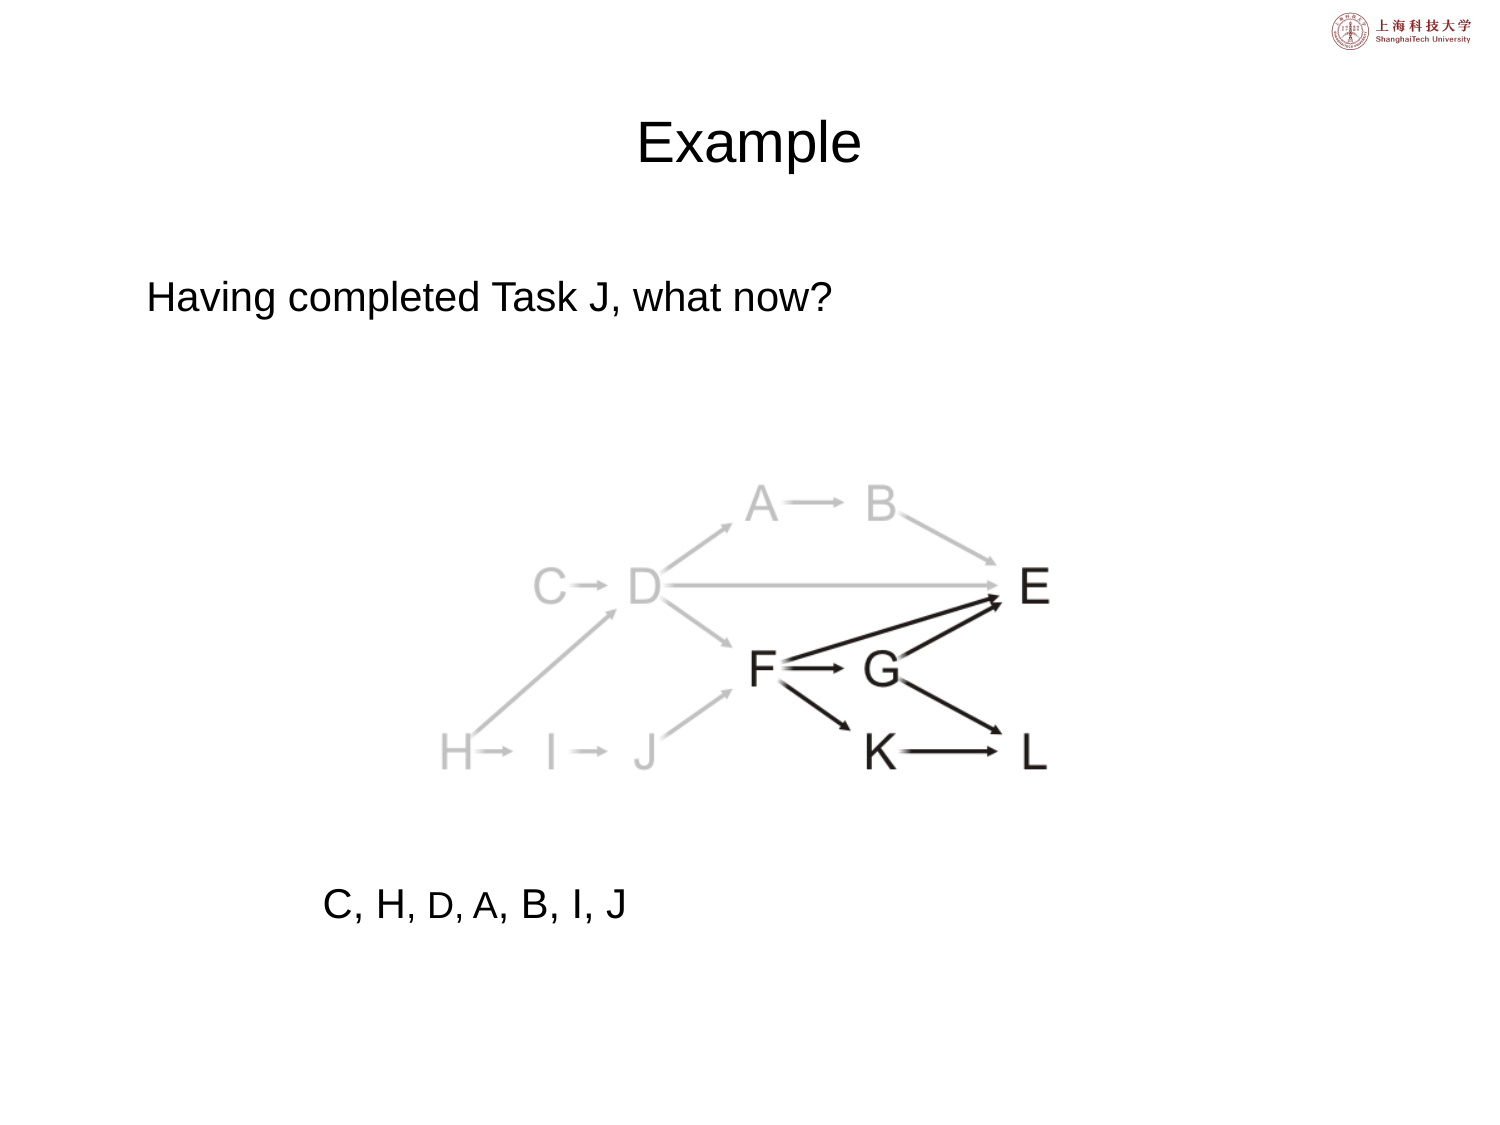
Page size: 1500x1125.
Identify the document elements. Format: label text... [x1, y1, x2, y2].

list Having completed Task J, what now? [74, 262, 1426, 1006]
title Example [74, 44, 1426, 233]
picture [418, 467, 1081, 787]
picture [1327, 0, 1478, 109]
text_box C, H, D, A, B, I, J [307, 869, 643, 935]
